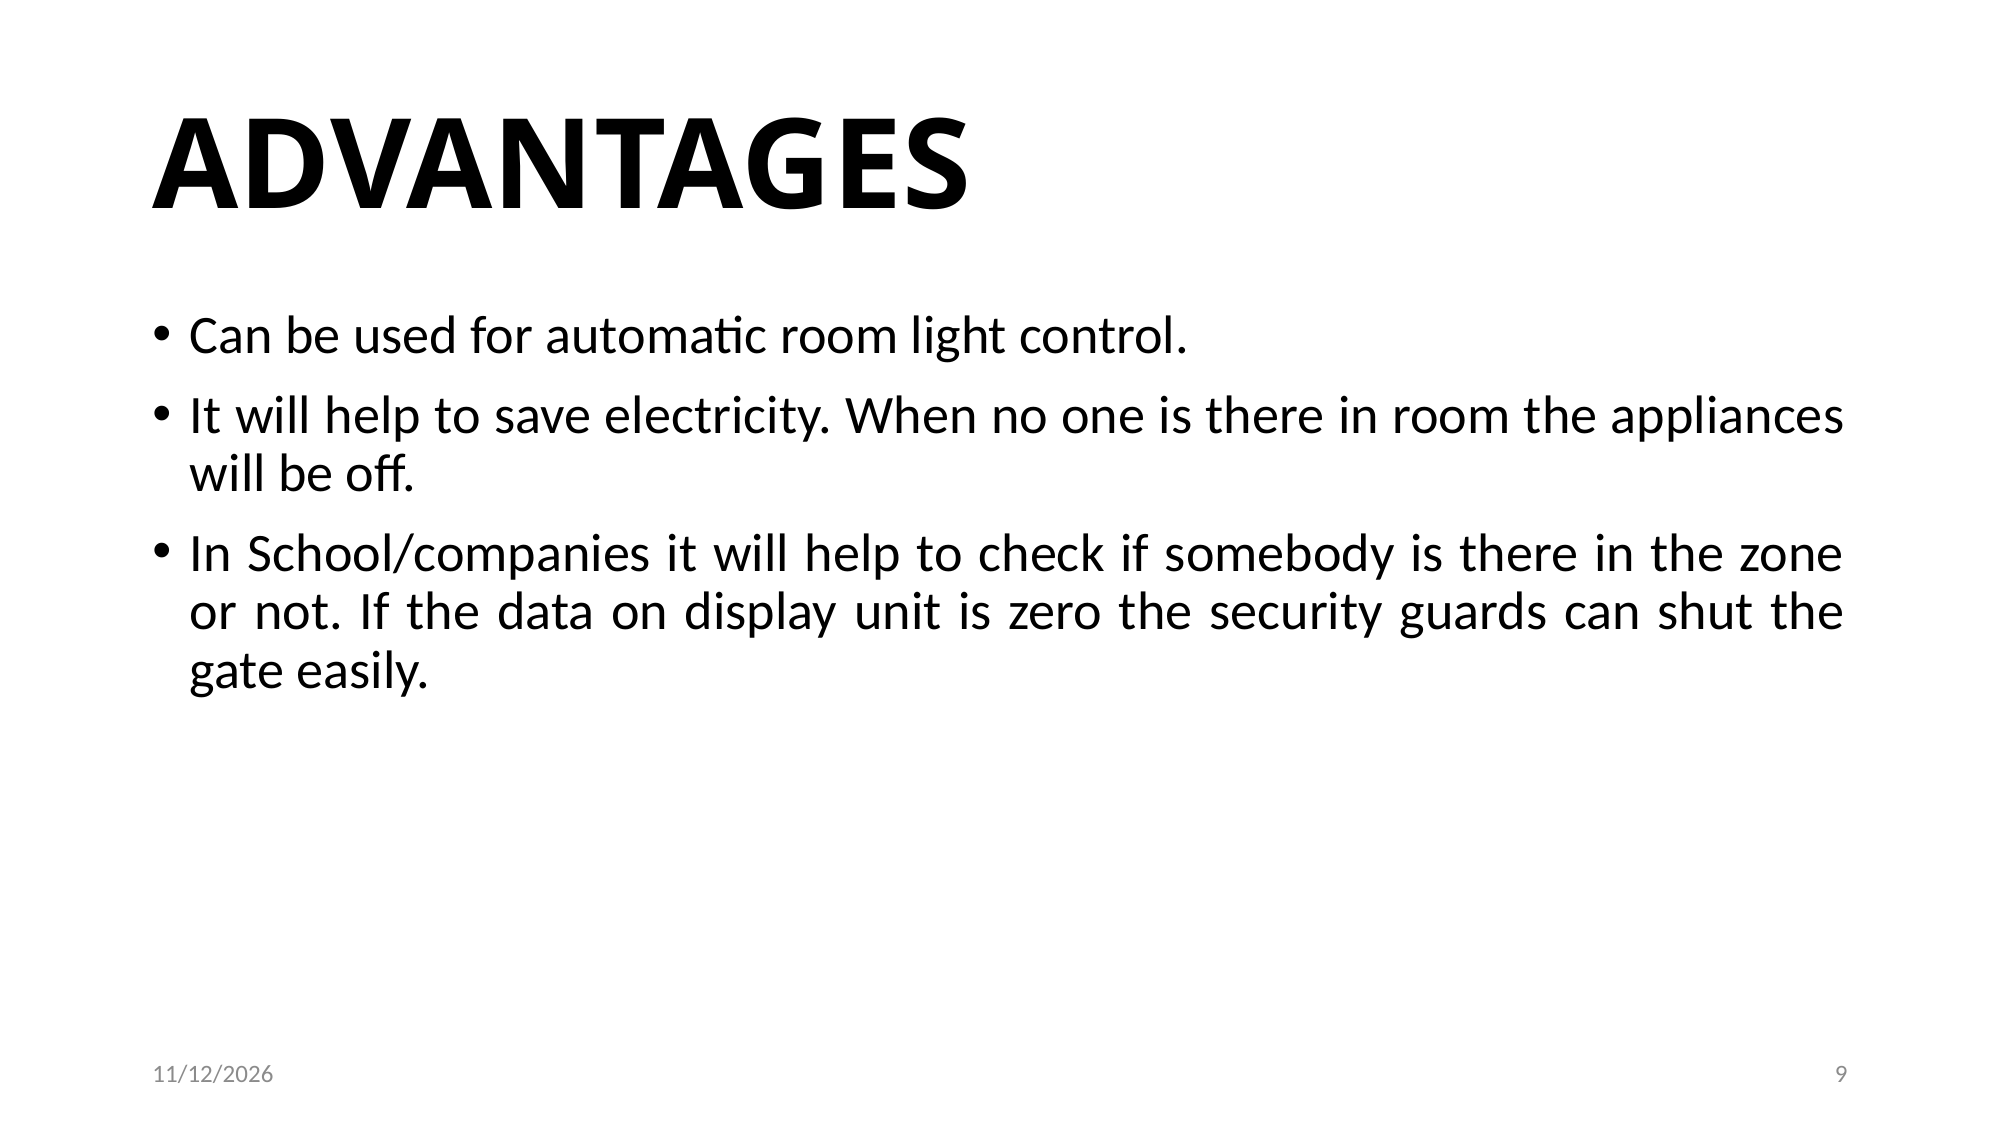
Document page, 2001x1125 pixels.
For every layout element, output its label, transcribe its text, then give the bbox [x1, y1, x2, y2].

slide_number 9 [1412, 1042, 1863, 1103]
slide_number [137, 1042, 588, 1103]
title ADVANTAGES [137, 59, 1863, 278]
list Can be used for automatic room light control. It will help to save electricity. When no one is there in room the appliances will be off. In School/companies it will help to check if somebody is there in the zone or not. If the data on display unit is zero the security guards can shut the gate easily. [137, 299, 1863, 1014]
